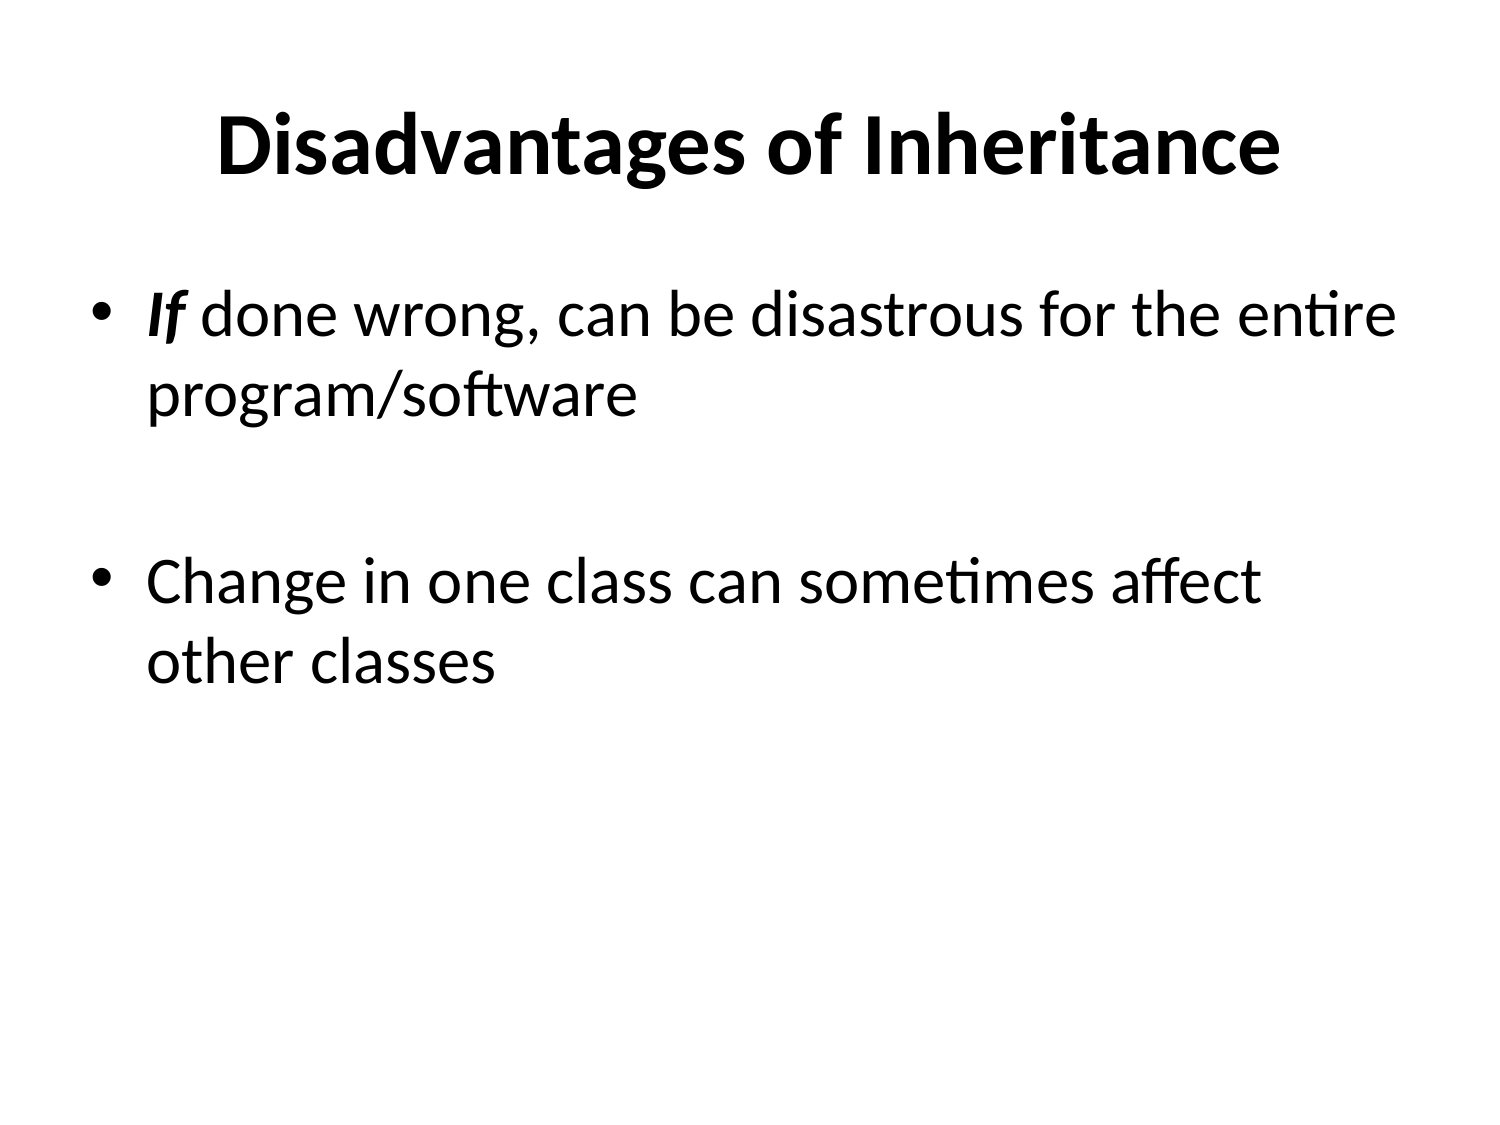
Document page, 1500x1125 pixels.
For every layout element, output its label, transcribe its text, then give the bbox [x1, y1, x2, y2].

title Disadvantages of Inheritance [75, 45, 1425, 233]
list If done wrong, can be disastrous for the entire program/software Change in one class can sometimes affect other classes [75, 262, 1425, 1005]
